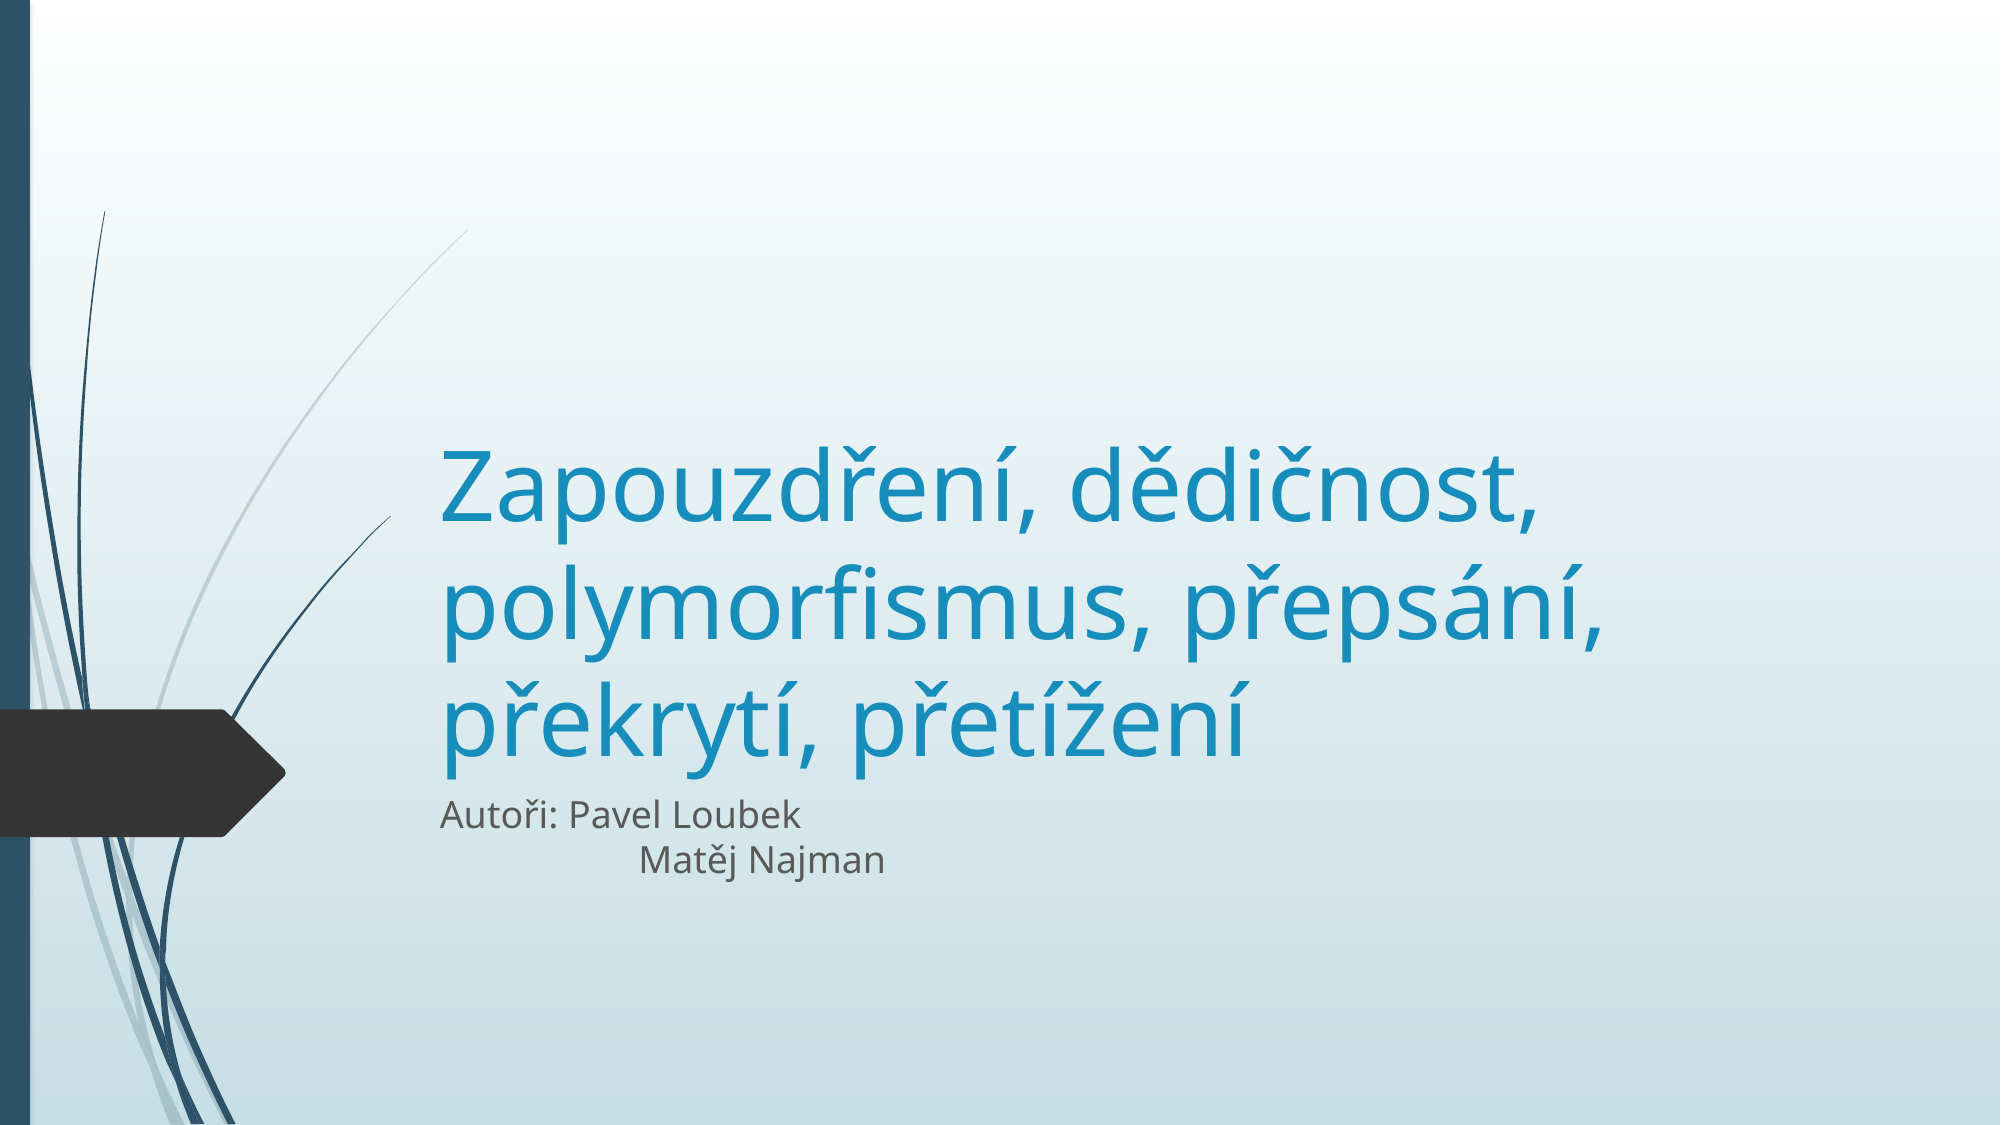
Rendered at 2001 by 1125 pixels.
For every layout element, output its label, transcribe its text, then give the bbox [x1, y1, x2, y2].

subtitle Autoři: Pavel Loubek Matěj Najman [424, 783, 1888, 969]
title Zapouzdření, dědičnost, polymorfismus, přepsání, překrytí, přetížení [424, 412, 1888, 783]
